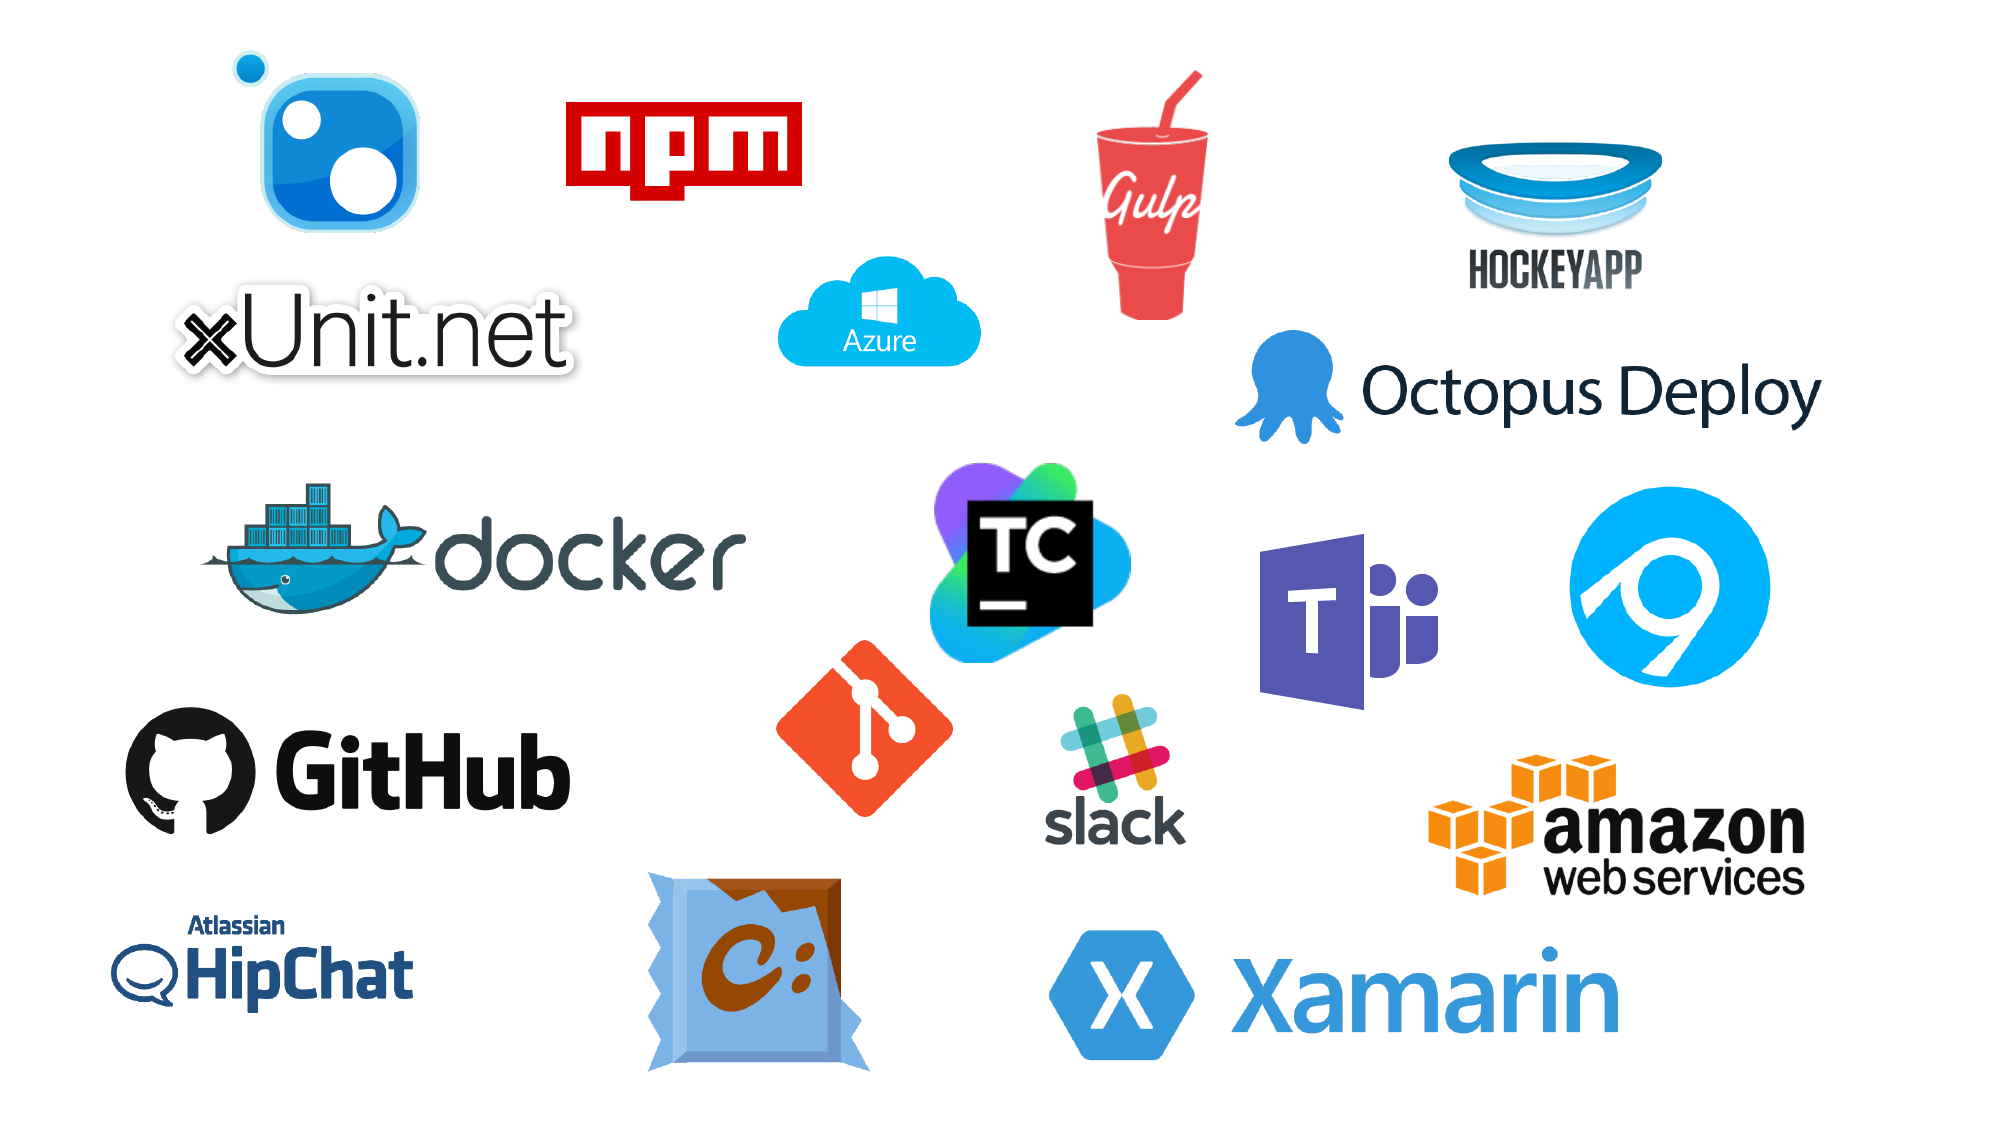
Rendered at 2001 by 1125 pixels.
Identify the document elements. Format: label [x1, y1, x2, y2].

picture [1556, 473, 1783, 700]
picture [903, 339, 907, 350]
picture [862, 289, 897, 323]
picture [1023, 68, 1275, 320]
picture [167, 277, 586, 387]
picture [847, 339, 859, 347]
picture [989, 484, 1823, 1125]
picture [53, 661, 879, 1078]
picture [1235, 329, 1823, 444]
picture [566, 28, 982, 372]
picture [156, 443, 964, 817]
picture [930, 462, 1131, 663]
picture [232, 50, 420, 238]
picture [1380, 125, 1734, 307]
